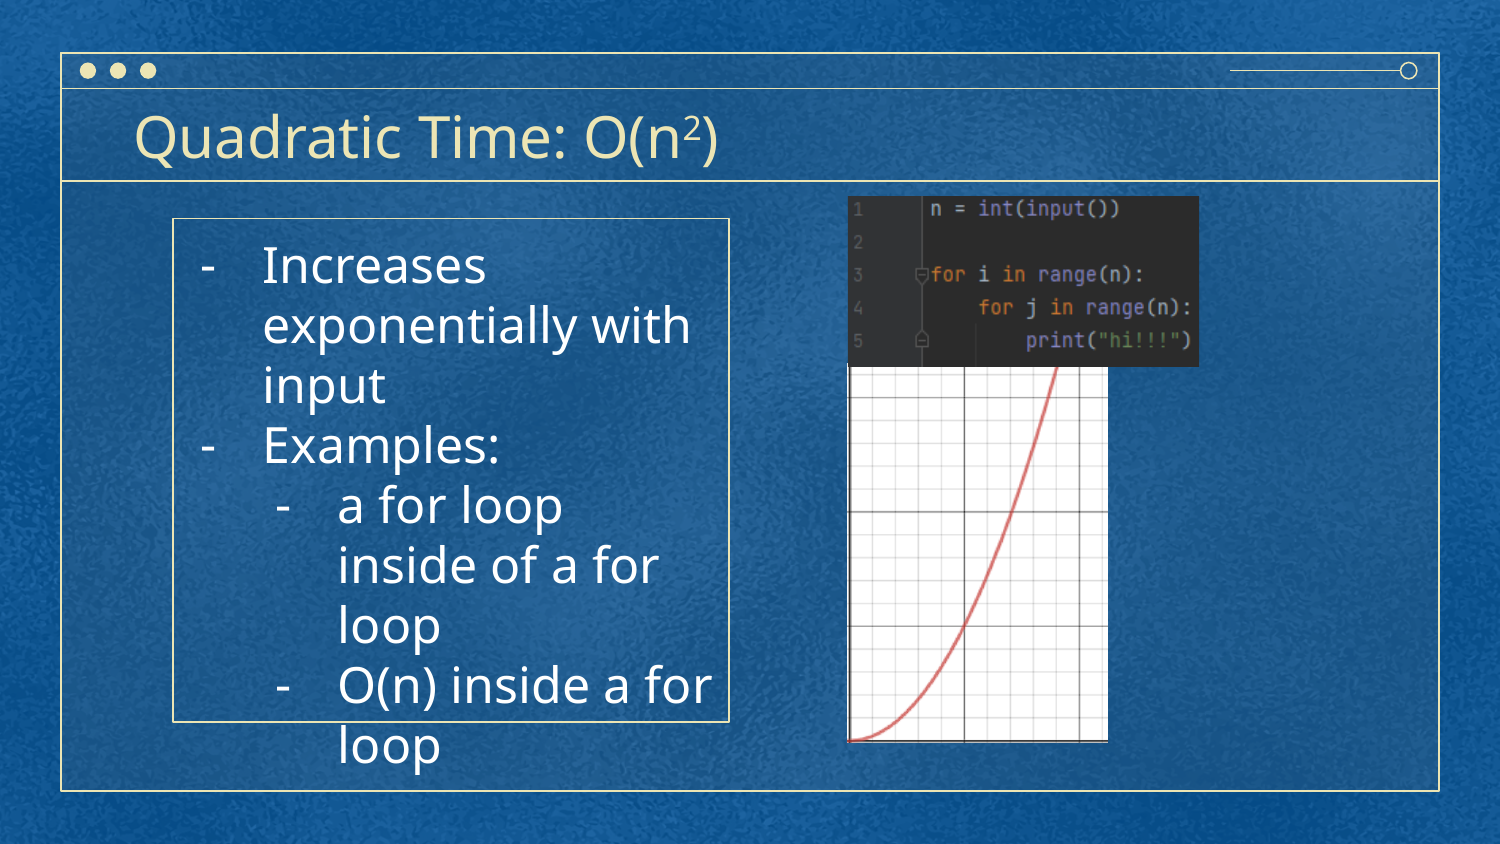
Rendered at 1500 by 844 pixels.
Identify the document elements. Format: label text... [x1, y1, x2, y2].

picture [847, 196, 1200, 743]
subtitle Increases exponentially with input Examples: a for loop inside of a for loop O(n) inside a for loop [172, 218, 730, 723]
title Quadratic Time: O(n2) [118, 88, 1382, 182]
